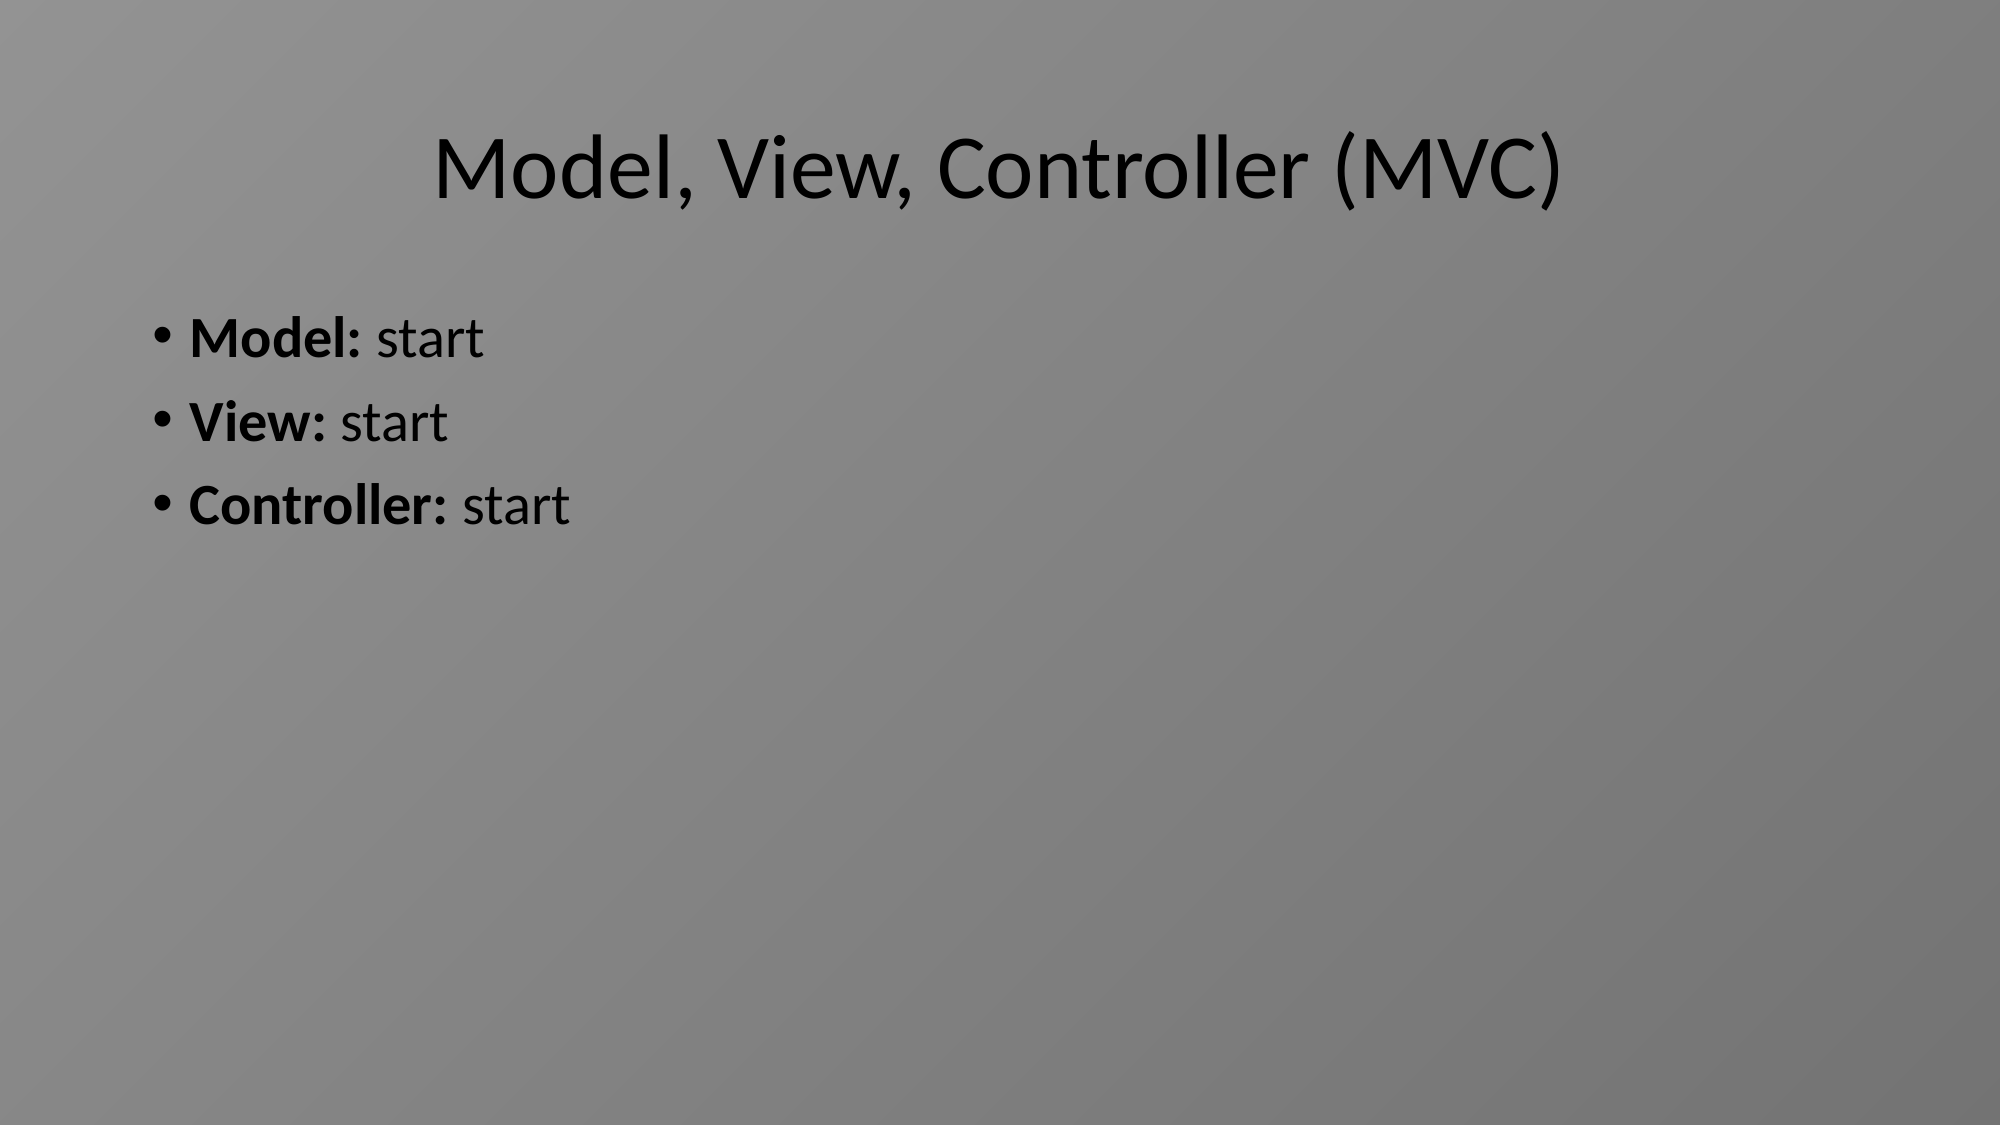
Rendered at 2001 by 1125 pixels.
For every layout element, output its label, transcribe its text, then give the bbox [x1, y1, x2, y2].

list Model: start View: start Controller: start [137, 299, 1863, 1014]
title Model, View, Controller (MVC) [137, 59, 1863, 278]
